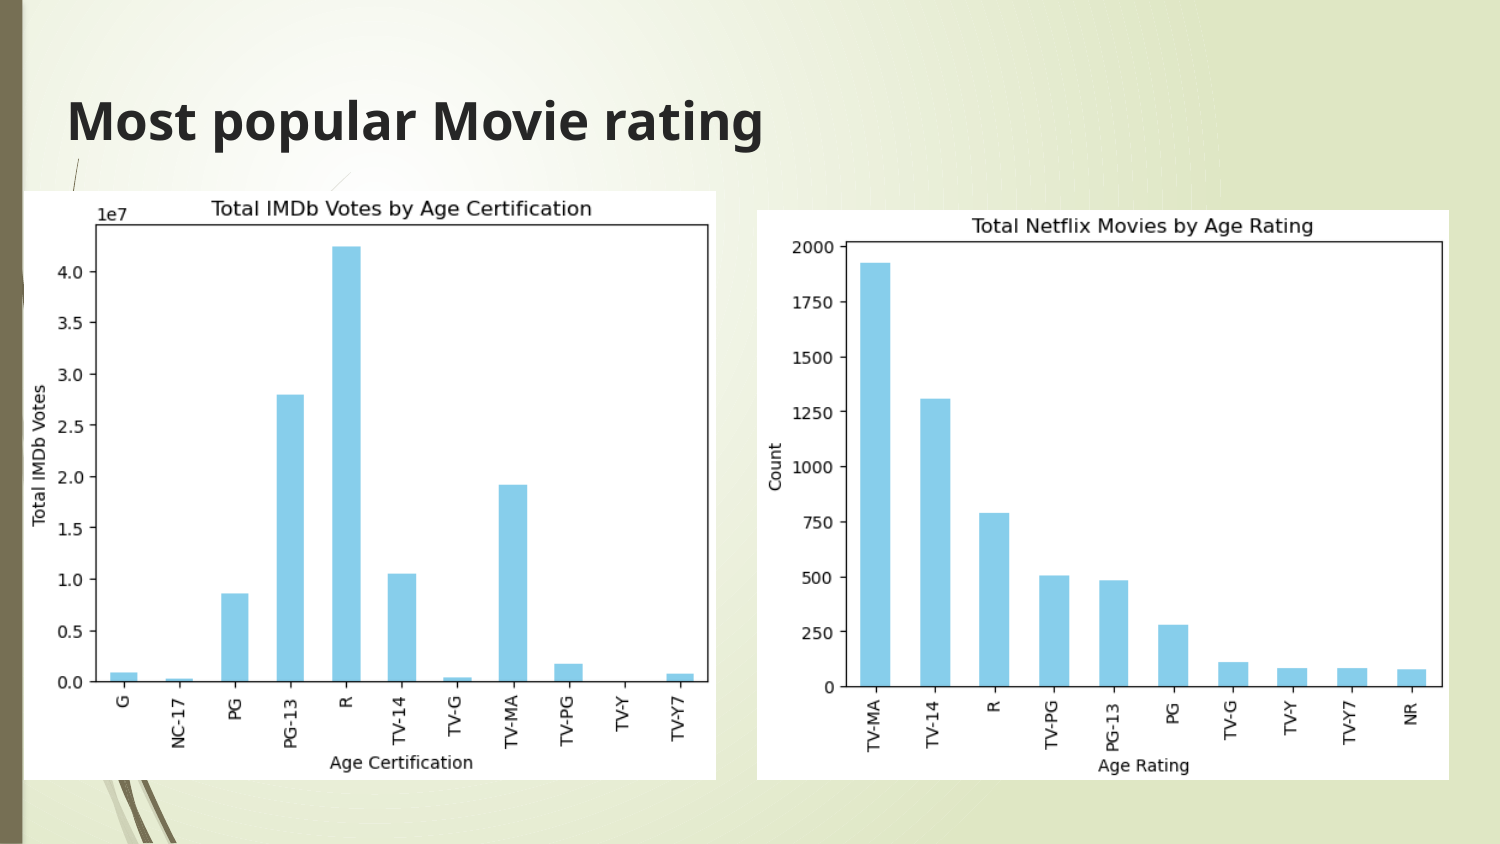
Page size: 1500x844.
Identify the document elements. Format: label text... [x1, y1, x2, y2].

picture [24, 191, 717, 780]
title Most popular Movie rating [51, 72, 1449, 167]
picture [757, 210, 1450, 780]
